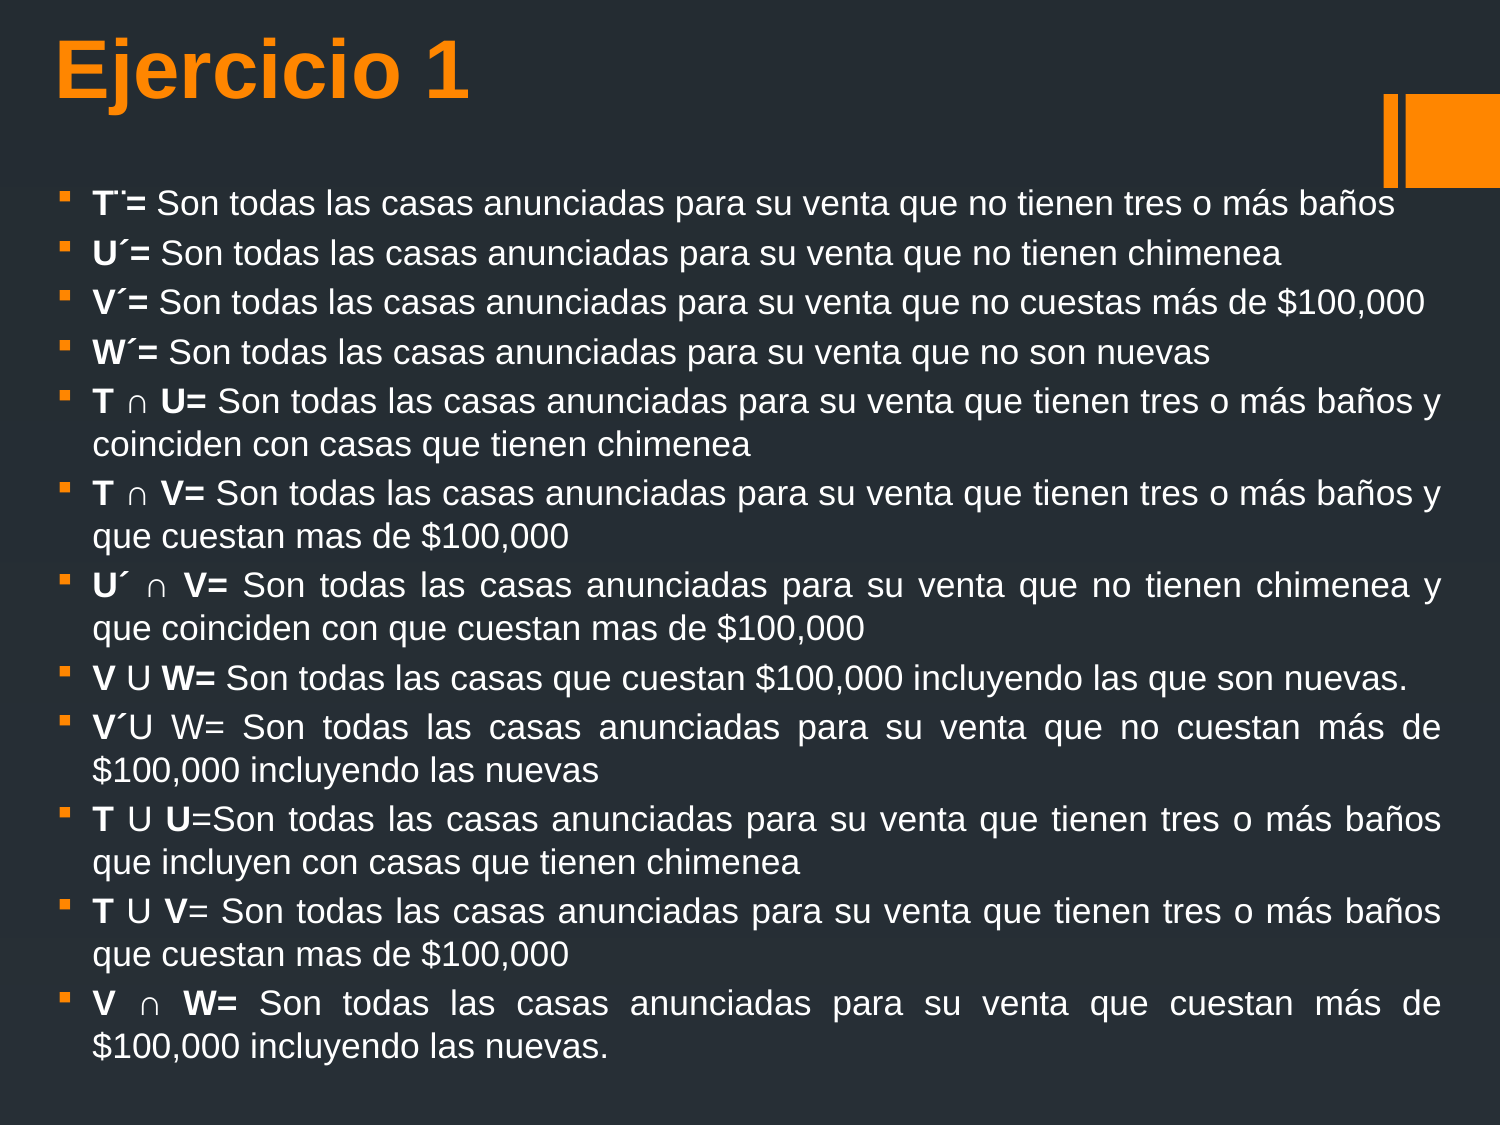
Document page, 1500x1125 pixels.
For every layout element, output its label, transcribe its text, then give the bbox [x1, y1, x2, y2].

list T¨= Son todas las casas anunciadas para su venta que no tienen tres o más baños U´= Son todas las casas anunciadas para su venta que no tienen chimenea V´= Son todas las casas anunciadas para su venta que no cuestas más de $100,000 W´= Son todas las casas anunciadas para su venta que no son nuevas T ∩ U= Son todas las casas anunciadas para su venta que tienen tres o más baños y coinciden con casas que tienen chimenea T ∩ V= Son todas las casas anunciadas para su venta que tienen tres o más baños y que cuestan mas de $100,000 U´ ∩ V= Son todas las casas anunciadas para su venta que no tienen chimenea y que coinciden con que cuestan mas de $100,000 V U W= Son todas las casas que cuestan $100,000 incluyendo las que son nuevas. V´U W= Son todas las casas anunciadas para su venta que no cuestan más de $100,000 incluyendo las nuevas T U U=Son todas las casas anunciadas para su venta que tienen tres o más baños que incluyen con casas que tienen chimenea T U V= Son todas las casas anunciadas para su venta que tienen tres o más baños que cuestan mas de $100,000 V ∩ W= Son todas las casas anunciadas para su venta que cuestan más de $100,000 incluyendo las nuevas. [40, 172, 1458, 1106]
title Ejercicio 1 [40, 0, 808, 123]
